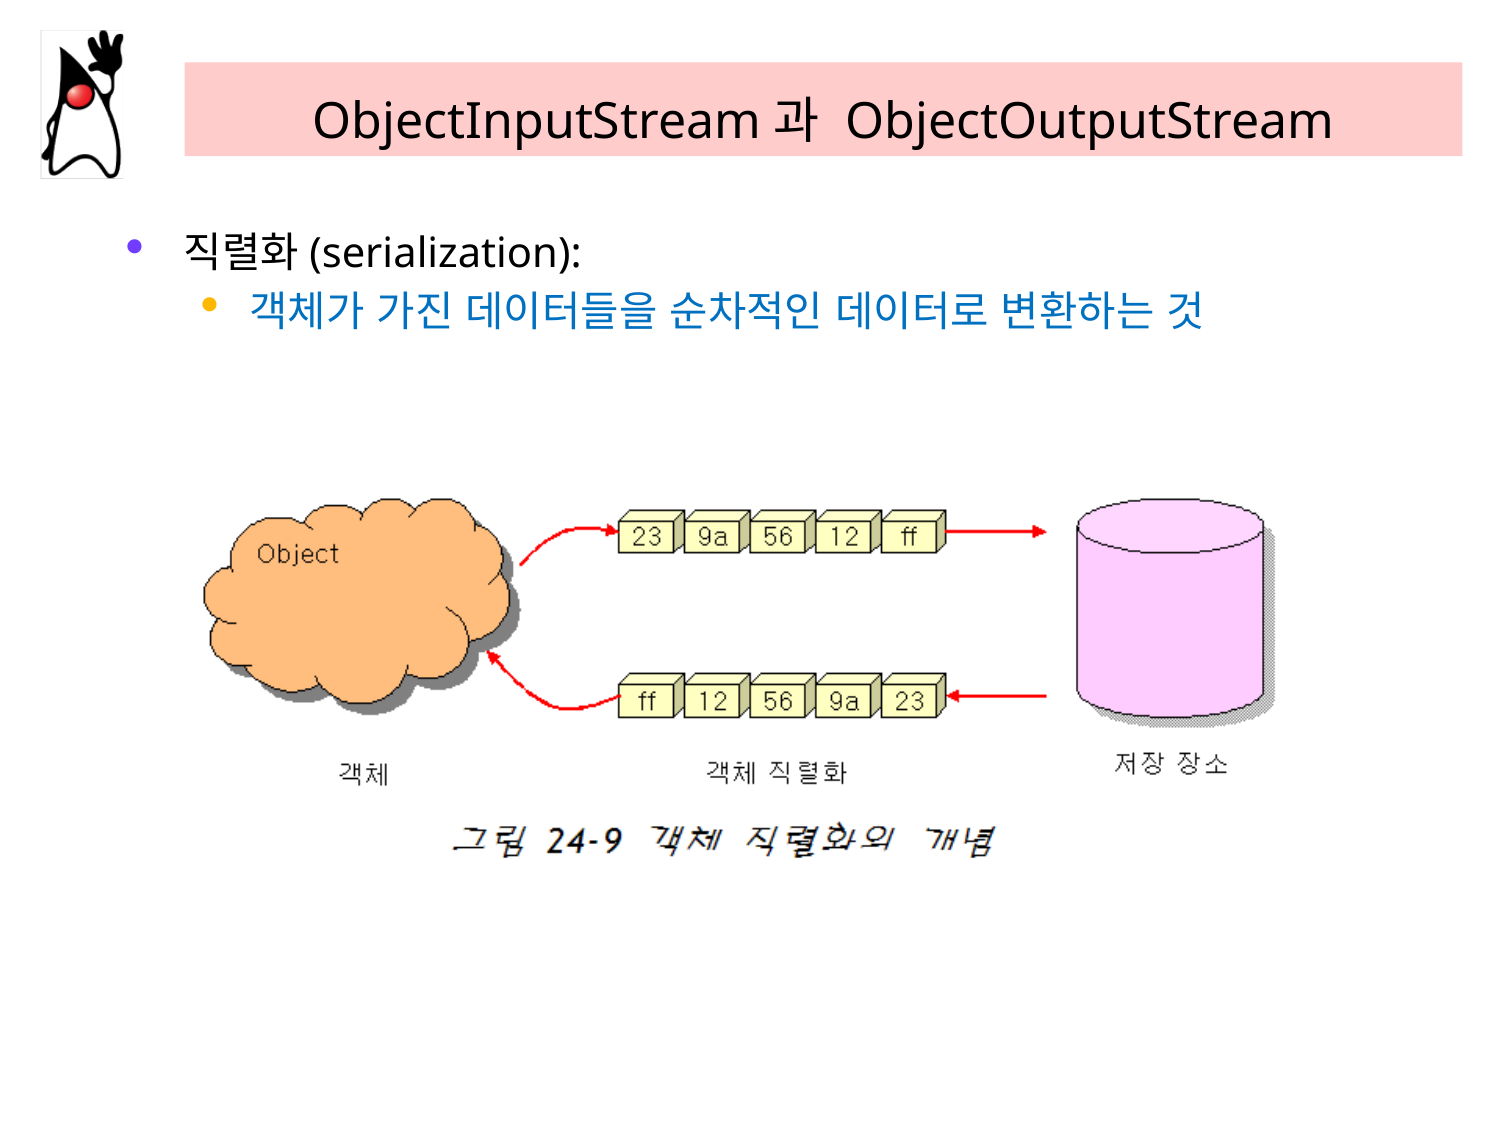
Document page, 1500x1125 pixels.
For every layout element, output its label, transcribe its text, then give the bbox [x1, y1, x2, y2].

picture [39, 30, 124, 179]
title ObjectInputStream과 ObjectOutputStream [184, 62, 1463, 157]
list 직렬화(serialization): 객체가 가진 데이터들을 순차적인 데이터로 변환하는 것 [112, 218, 1460, 901]
picture [196, 480, 1308, 869]
